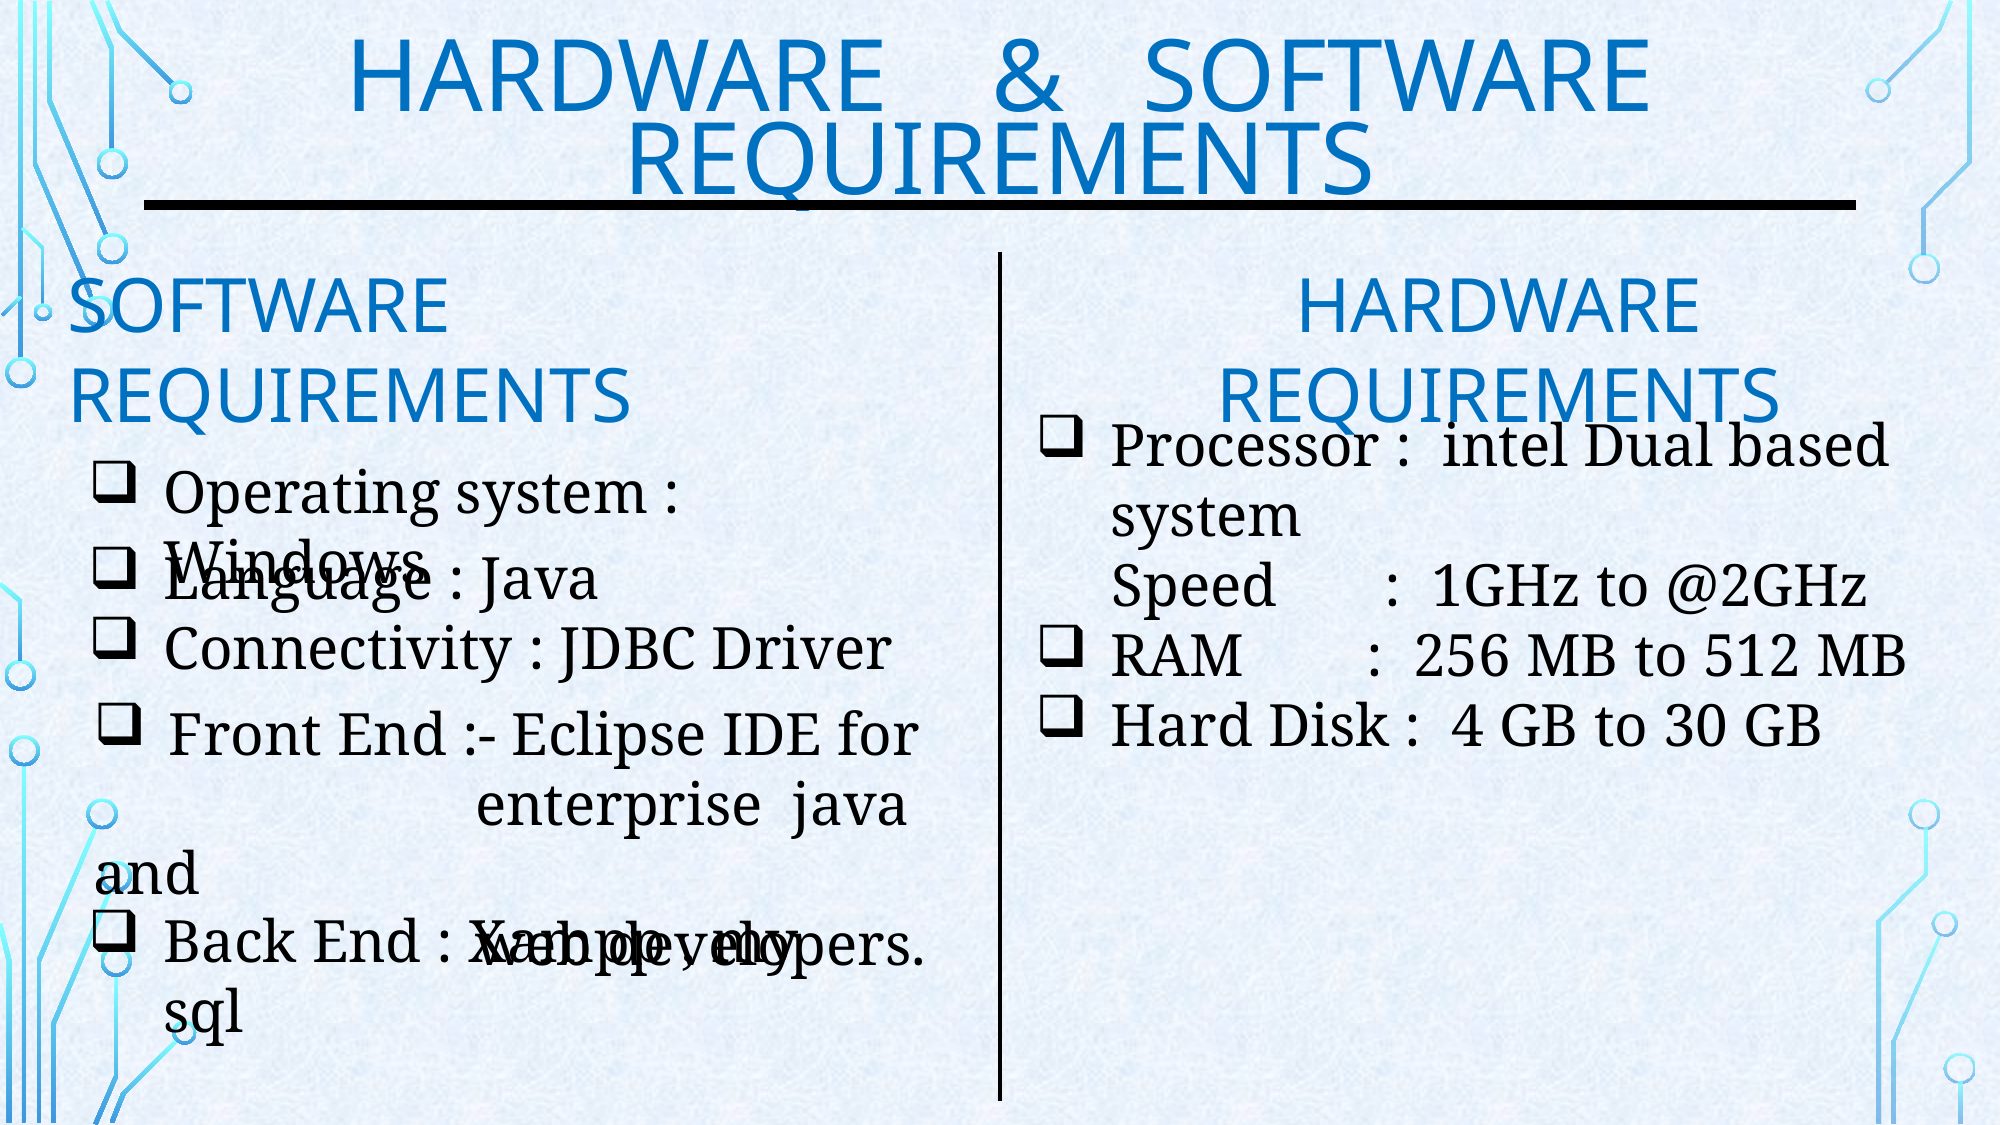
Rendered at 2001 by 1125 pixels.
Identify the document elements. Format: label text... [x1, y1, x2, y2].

text_box Front End :- Eclipse IDE for enterprise java and web developers. [1001, 689, 1006, 984]
text_box Processor : intel Dual based system Speed : 1GHz to @2GHz RAM : 256 MB to 512 MB Hard Disk : 4 GB to 30 GB [1020, 401, 1982, 836]
text_box Front End :- Eclipse IDE for enterprise java and web developers. [79, 689, 999, 984]
text_box REQUIREMENTS [554, 87, 1446, 200]
text_box HARDWARE REQUIREMENTS [1016, 249, 1982, 445]
text_box Language : Java Connectivity : JDBC Driver [73, 533, 942, 689]
text_box Operating system : Windows [73, 447, 958, 603]
text_box SOFTWARE REQUIREMENTS [52, 249, 1016, 445]
text_box HARDWARE & SOFTWARE [273, 0, 1727, 138]
text_box REQUIREMENTS [554, 210, 1446, 222]
text_box Back End : Xampp , my sql [73, 896, 890, 1052]
